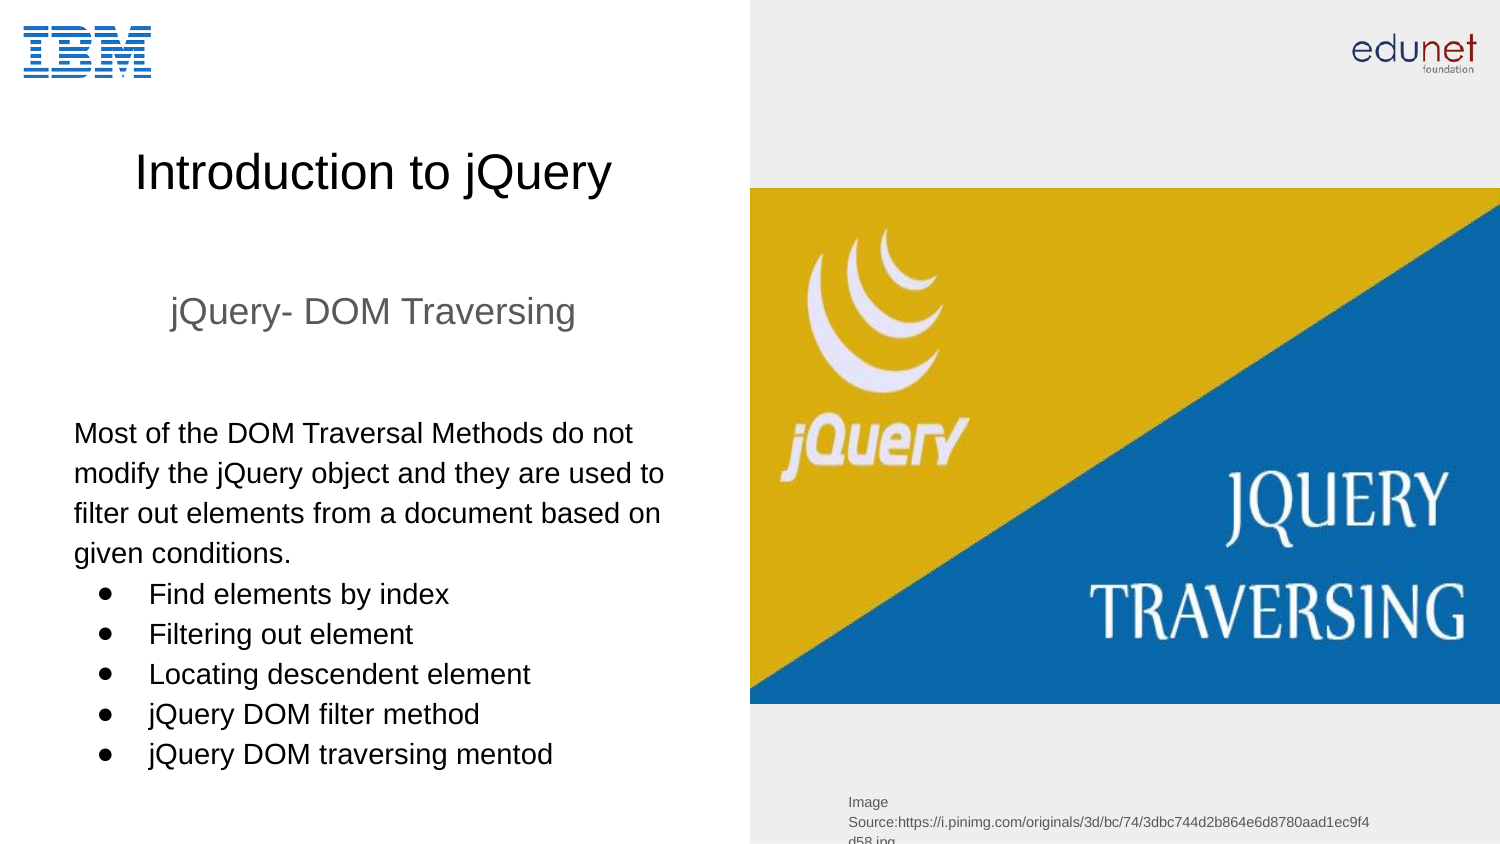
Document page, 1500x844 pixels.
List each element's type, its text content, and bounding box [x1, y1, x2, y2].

picture [23, 26, 151, 78]
picture [1350, 26, 1480, 78]
picture [749, 187, 1500, 705]
title Introduction to jQuery [41, 117, 706, 223]
subtitle jQuery- DOM Traversing [41, 257, 706, 363]
list Most of the DOM Traversal Methods do not modify the jQuery object and they are used to filter out elements from a document based on given conditions. Find elements by index Filtering out element Locating descendent element jQuery DOM filter method jQuery DOM traversing mentod [58, 446, 689, 734]
text_box Image Source:https://i.pinimg.com/originals/3d/bc/74/3dbc744d2b864e6d8780aad1ec9f4d58.jpg [833, 776, 1391, 805]
